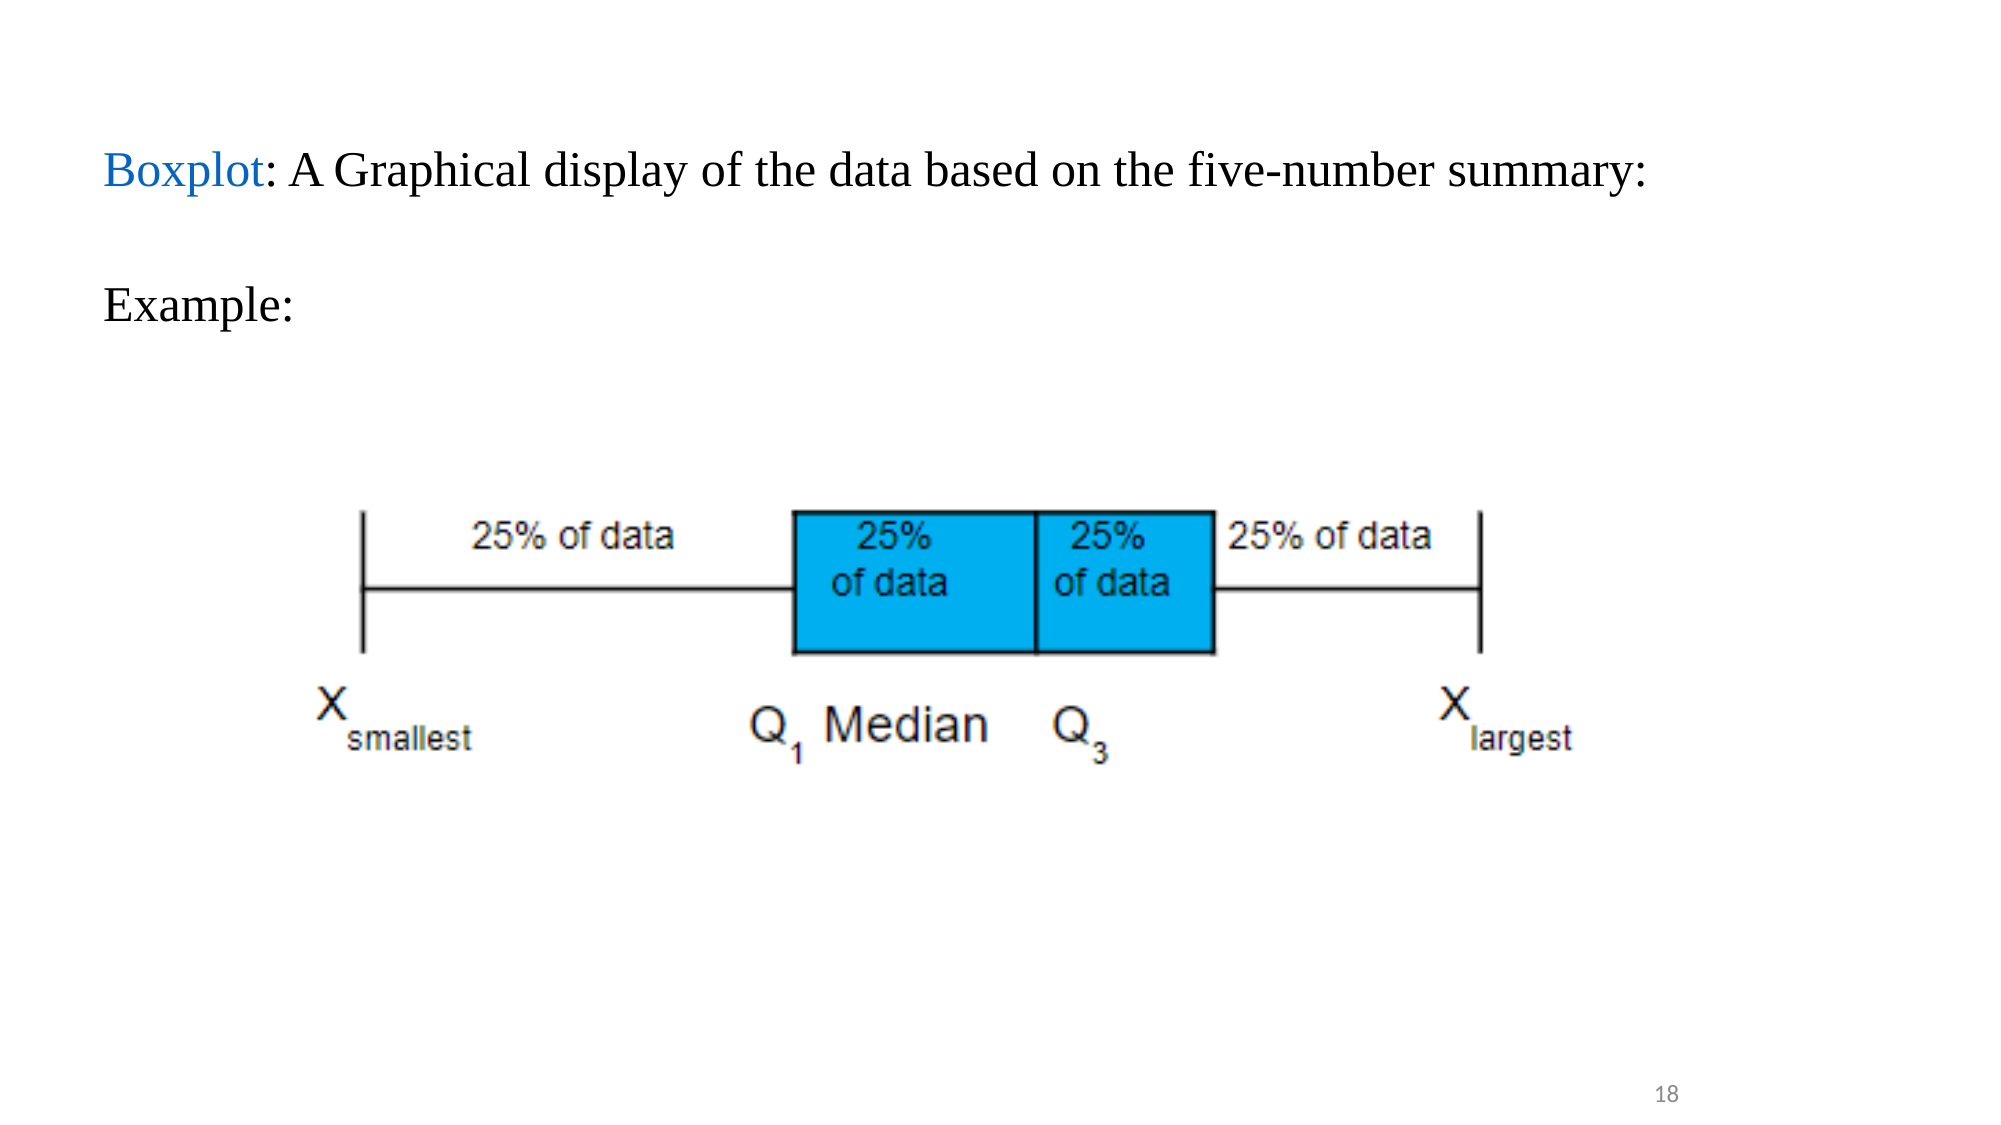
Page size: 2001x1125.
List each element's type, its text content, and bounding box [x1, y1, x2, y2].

picture [316, 478, 1591, 843]
slide_number 18 [1433, 1062, 1900, 1123]
list Boxplot: A Graphical display of the data based on the five-number summary: Example: [88, 135, 1889, 879]
